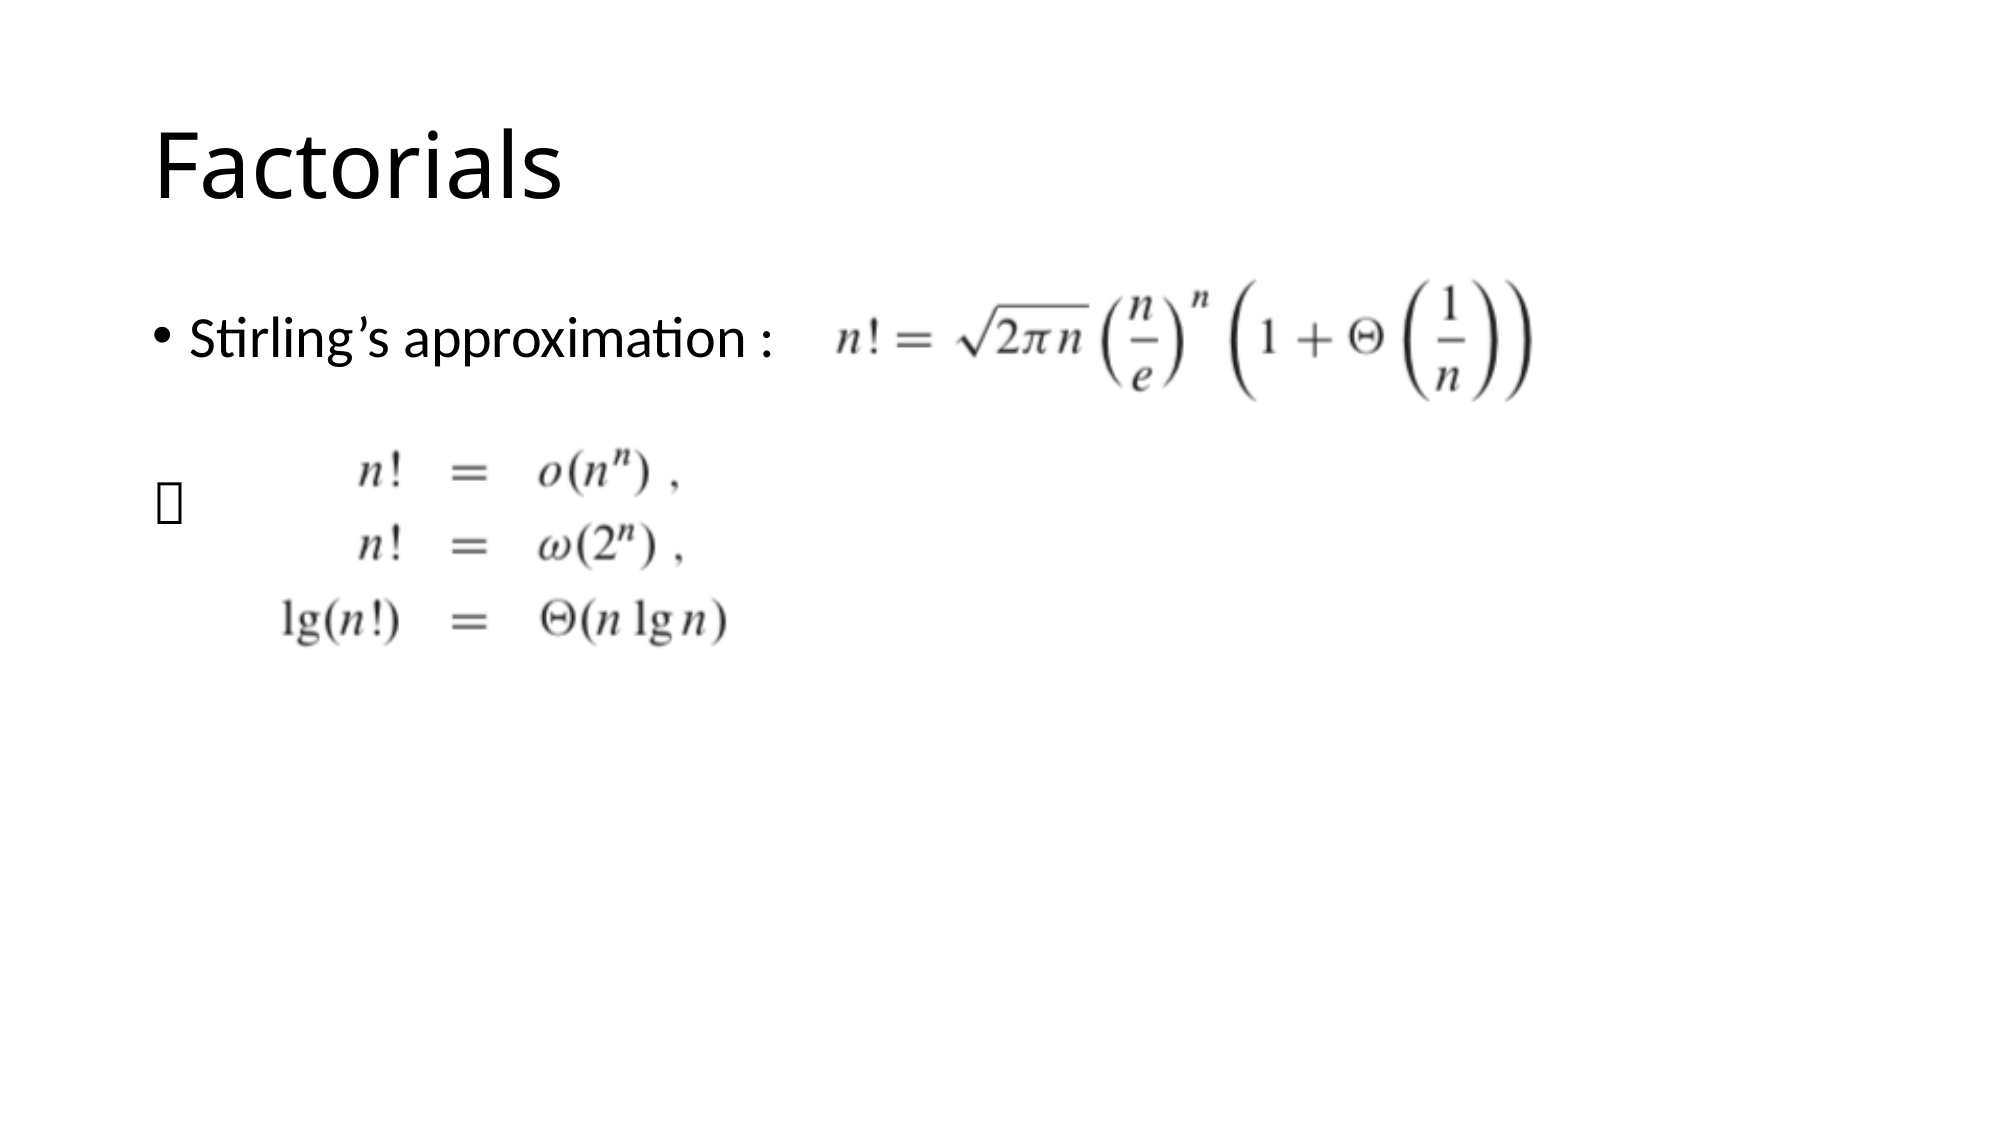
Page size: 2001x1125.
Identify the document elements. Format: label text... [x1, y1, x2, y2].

title Factorials [137, 59, 1863, 278]
picture [276, 439, 741, 657]
picture [829, 254, 1545, 423]
list Stirling’s approximation :  [137, 299, 1863, 1014]
